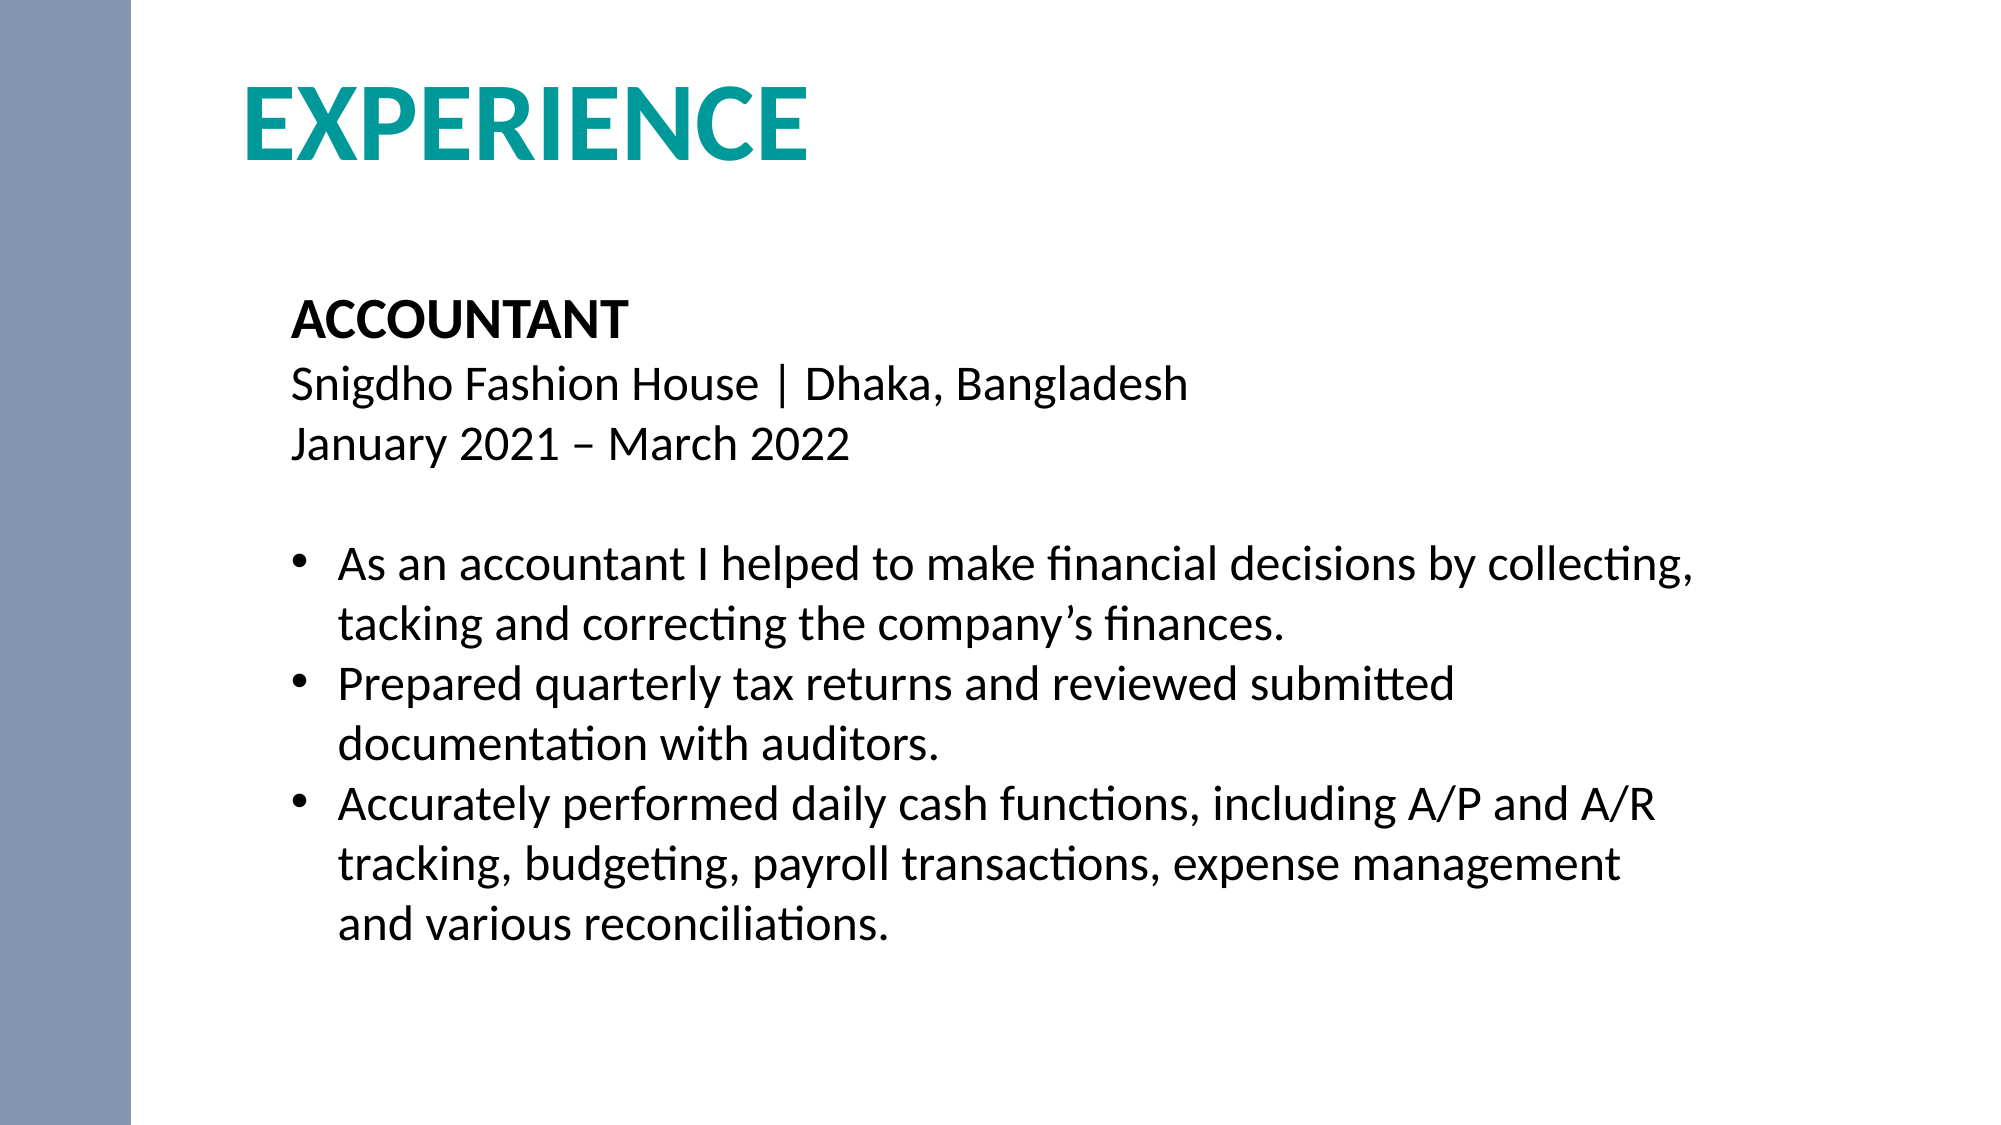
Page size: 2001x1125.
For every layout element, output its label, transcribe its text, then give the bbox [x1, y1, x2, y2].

text_box EXPERIENCE [227, 40, 880, 191]
text_box ACCOUNTANT Snigdho Fashion House | Dhaka, Bangladesh January 2021 – March 2022 As an accountant I helped to make financial decisions by collecting, tacking and correcting the company’s finances. Prepared quarterly tax returns and reviewed submitted documentation with auditors. Accurately performed daily cash functions, including A/P and A/R tracking, budgeting, payroll transactions, expense management and various reconciliations. [276, 273, 1724, 958]
text_box [0, 0, 132, 1125]
